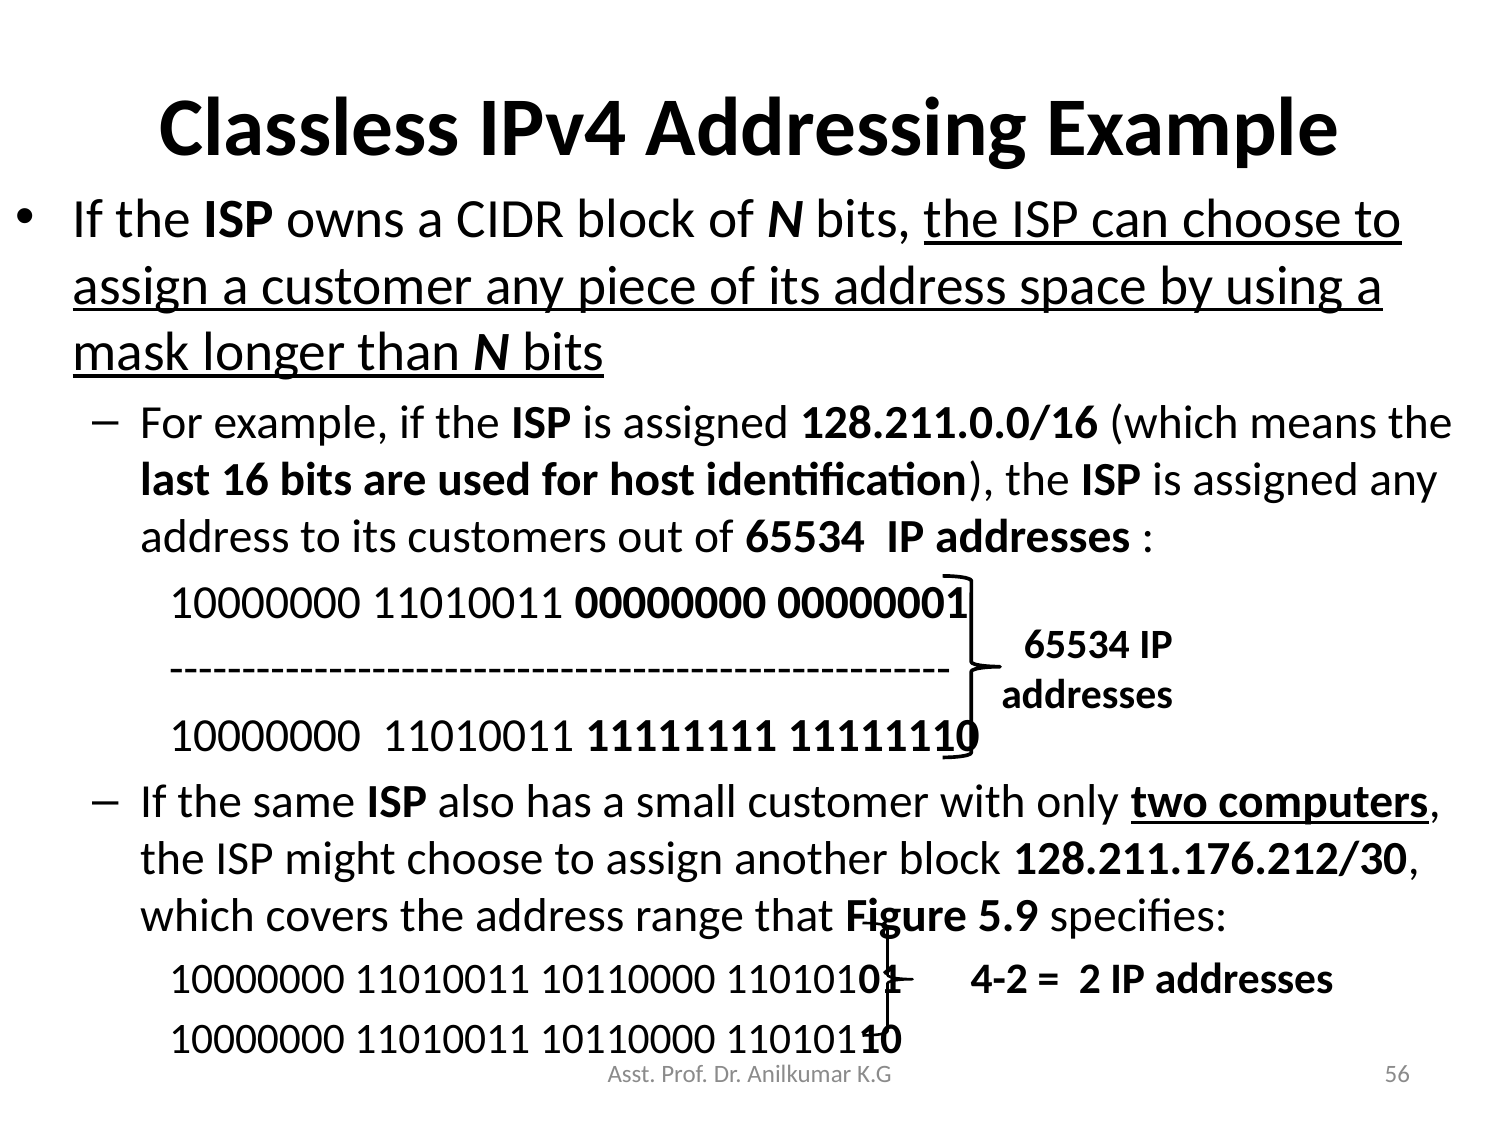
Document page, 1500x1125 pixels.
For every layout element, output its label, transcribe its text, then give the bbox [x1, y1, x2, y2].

text_box [862, 922, 914, 1037]
list If the ISP owns a CIDR block of N bits, the ISP can choose to assign a customer any piece of its address space by using a mask longer than N bits For example, if the ISP is assigned 128.211.0.0/16 (which means the last 16 bits are used for host identification), the ISP is assigned any address to its customers out of 65534 IP addresses : 10000000 11010011 00000000 00000001 ------------------------------------------------------ 10000000 11010011 11111111 11111110 If the same ISP also has a small customer with only two computers, the ISP might choose to assign another block 128.211.176.212/30, which covers the address range that Figure 5.9 specifies: 10000000 11010011 10110000 11010101 4-2 = 2 IP addresses 10000000 11010011 10110000 11010110 [0, 174, 1500, 1080]
text_box 65534 IP addresses [975, 647, 1189, 686]
title Classless IPv4 Addressing Example [75, 45, 1425, 174]
footer Asst. Prof. Dr. Anilkumar K.G [512, 1042, 988, 1103]
slide_number 56 [1074, 1042, 1425, 1103]
text_box [942, 575, 975, 759]
